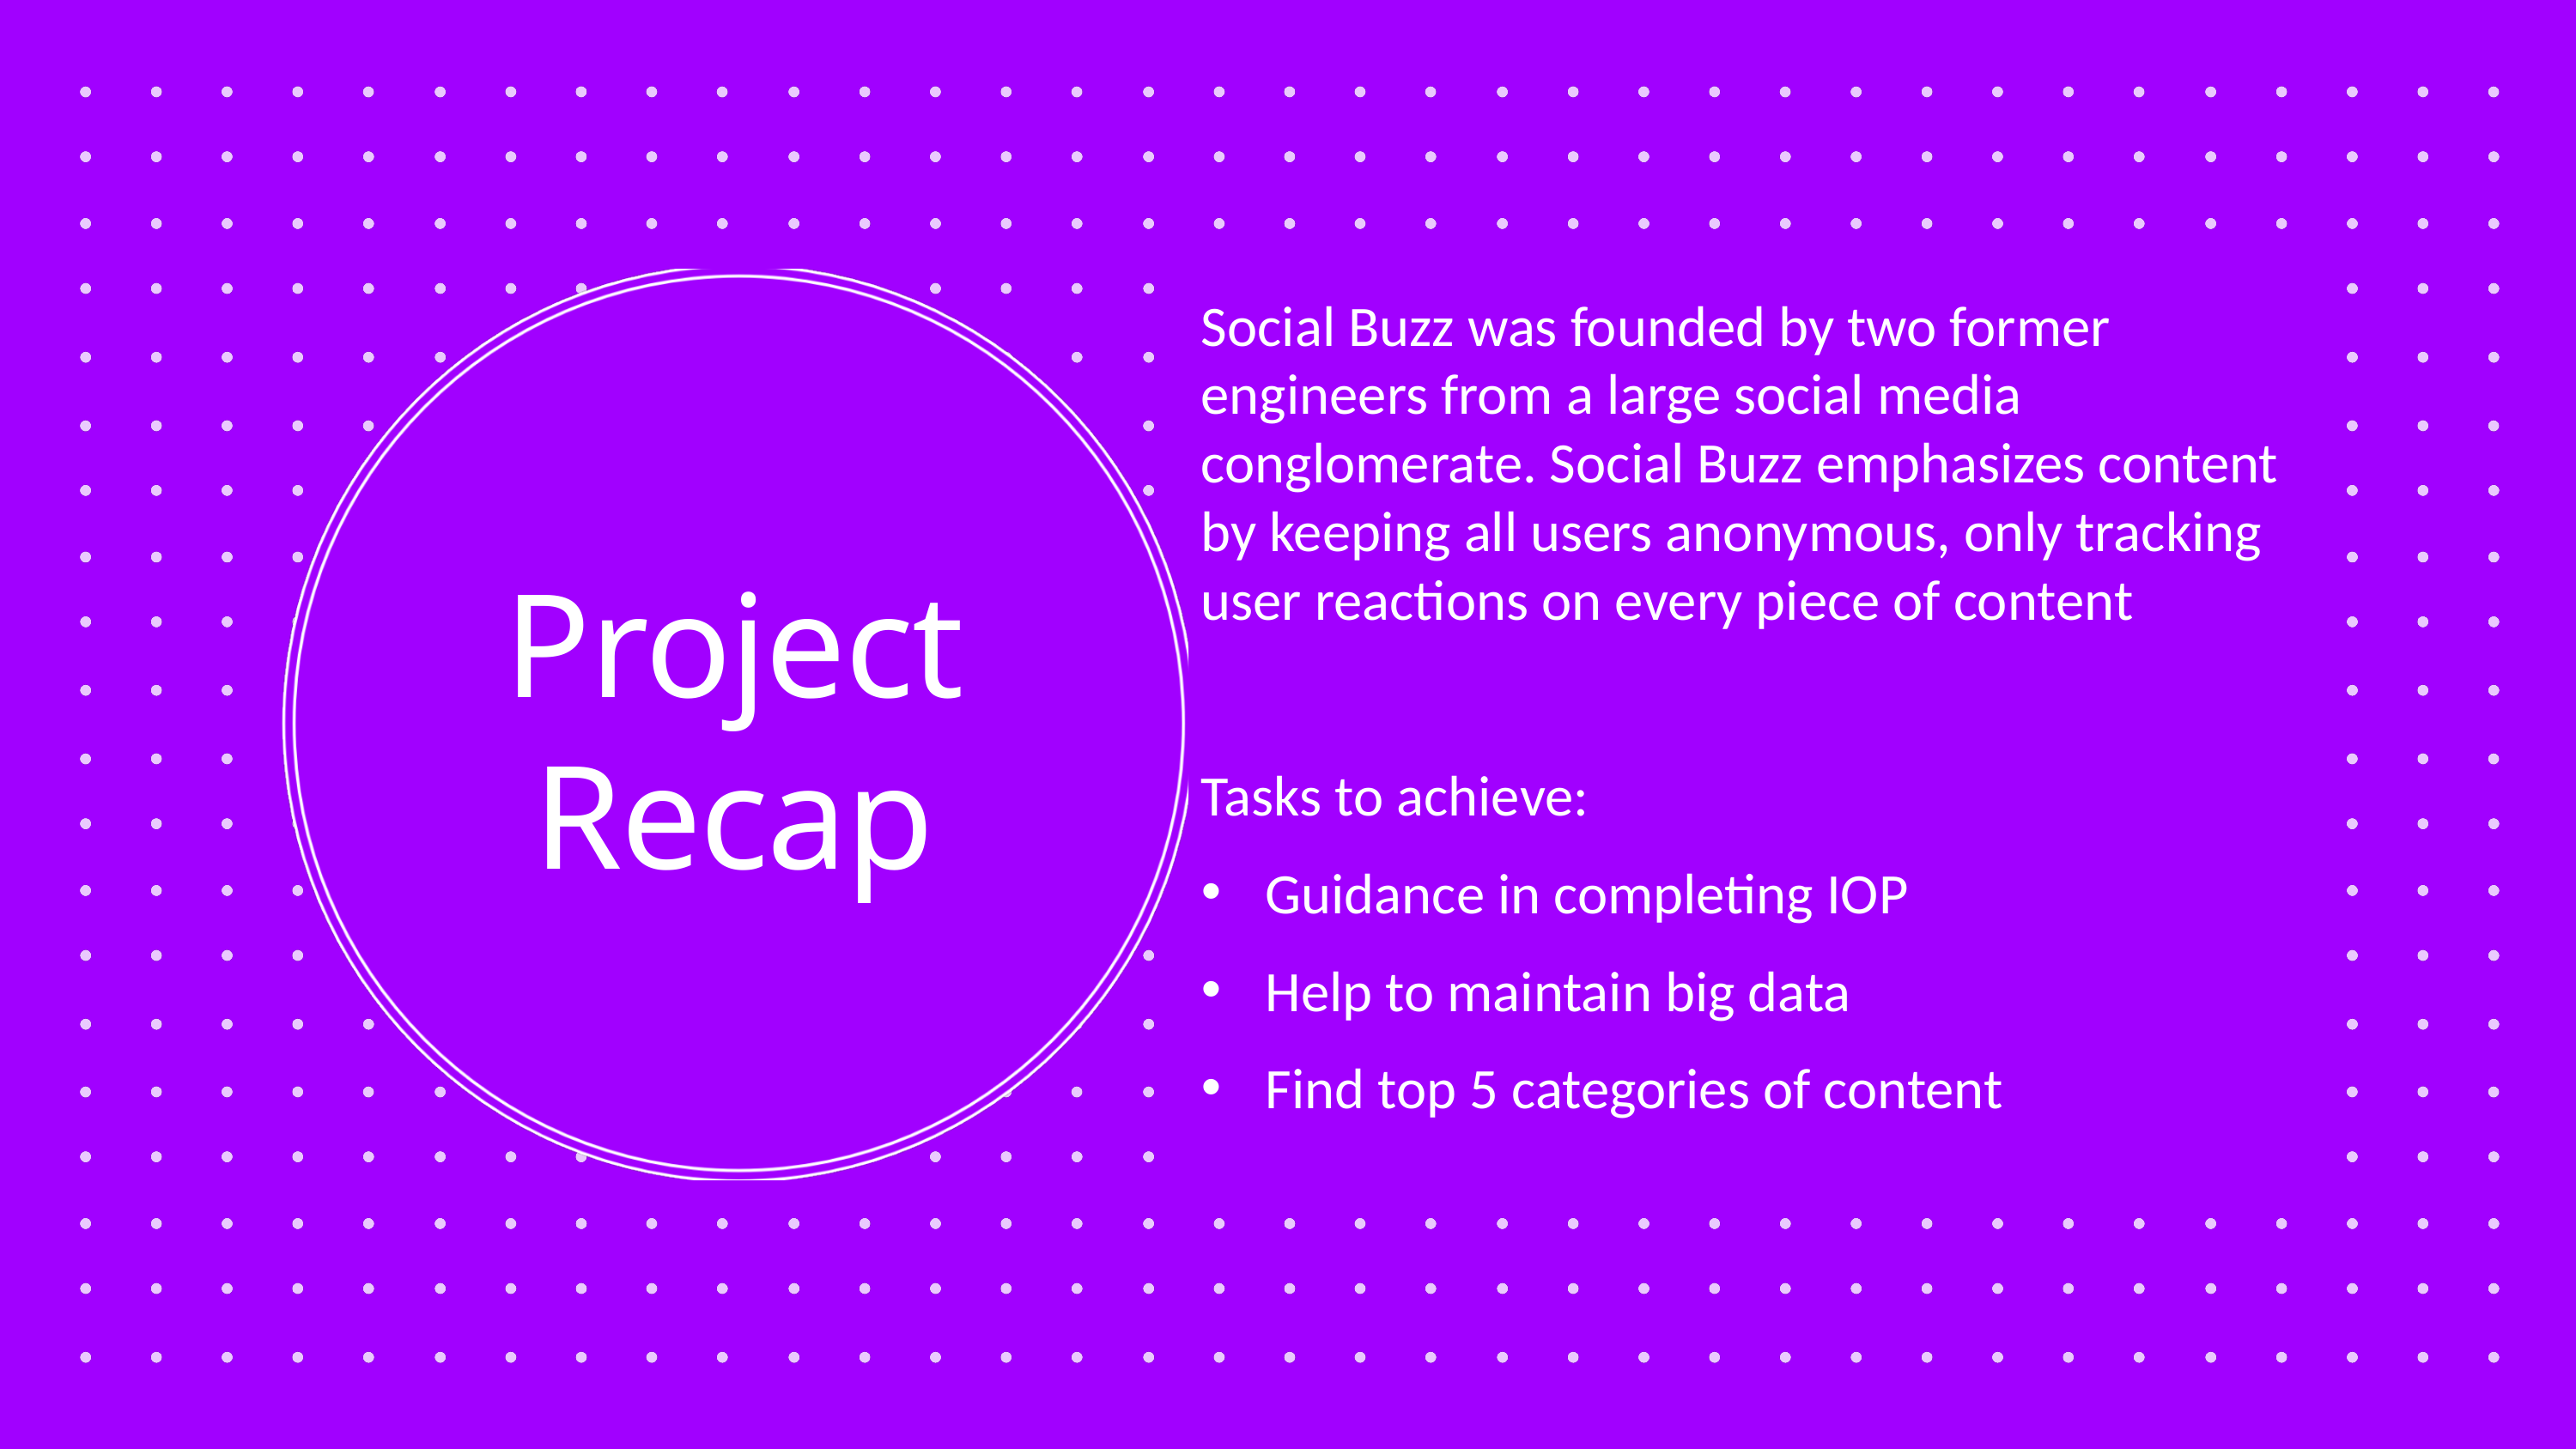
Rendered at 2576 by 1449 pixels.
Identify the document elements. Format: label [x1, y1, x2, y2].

picture [278, 268, 1189, 1180]
text_box [72, 82, 2504, 1367]
